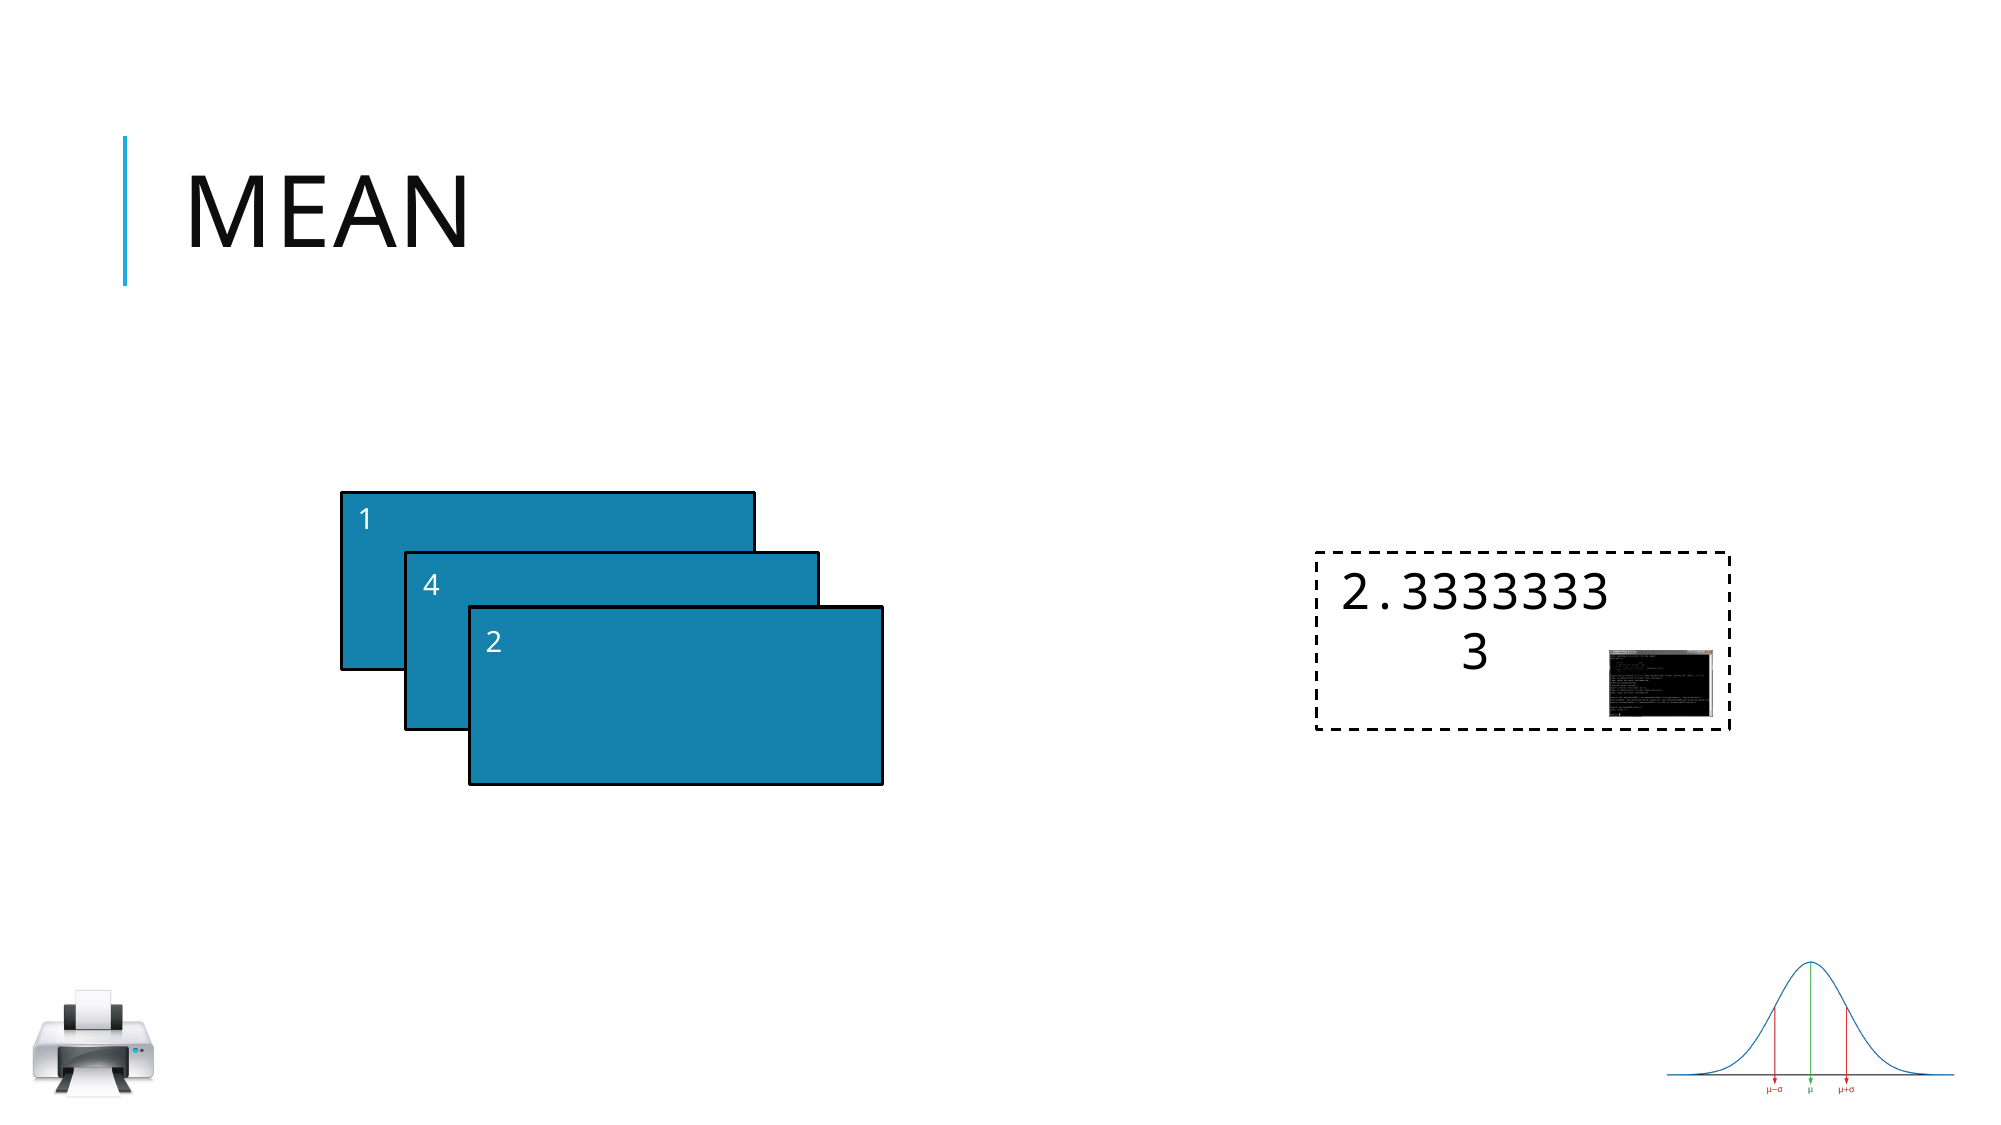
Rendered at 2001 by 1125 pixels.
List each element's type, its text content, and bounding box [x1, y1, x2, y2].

text_box 2.33333333 [1316, 552, 1634, 687]
picture [1609, 650, 1713, 717]
text_box [404, 551, 820, 731]
text_box [468, 606, 884, 785]
text_box [1315, 551, 1731, 731]
picture [28, 986, 157, 1100]
text_box 2 [469, 615, 519, 666]
title mean [168, 96, 1763, 342]
text_box 1 [341, 492, 391, 543]
picture [1660, 956, 1962, 1100]
text_box [340, 491, 756, 671]
text_box 4 [406, 558, 457, 609]
